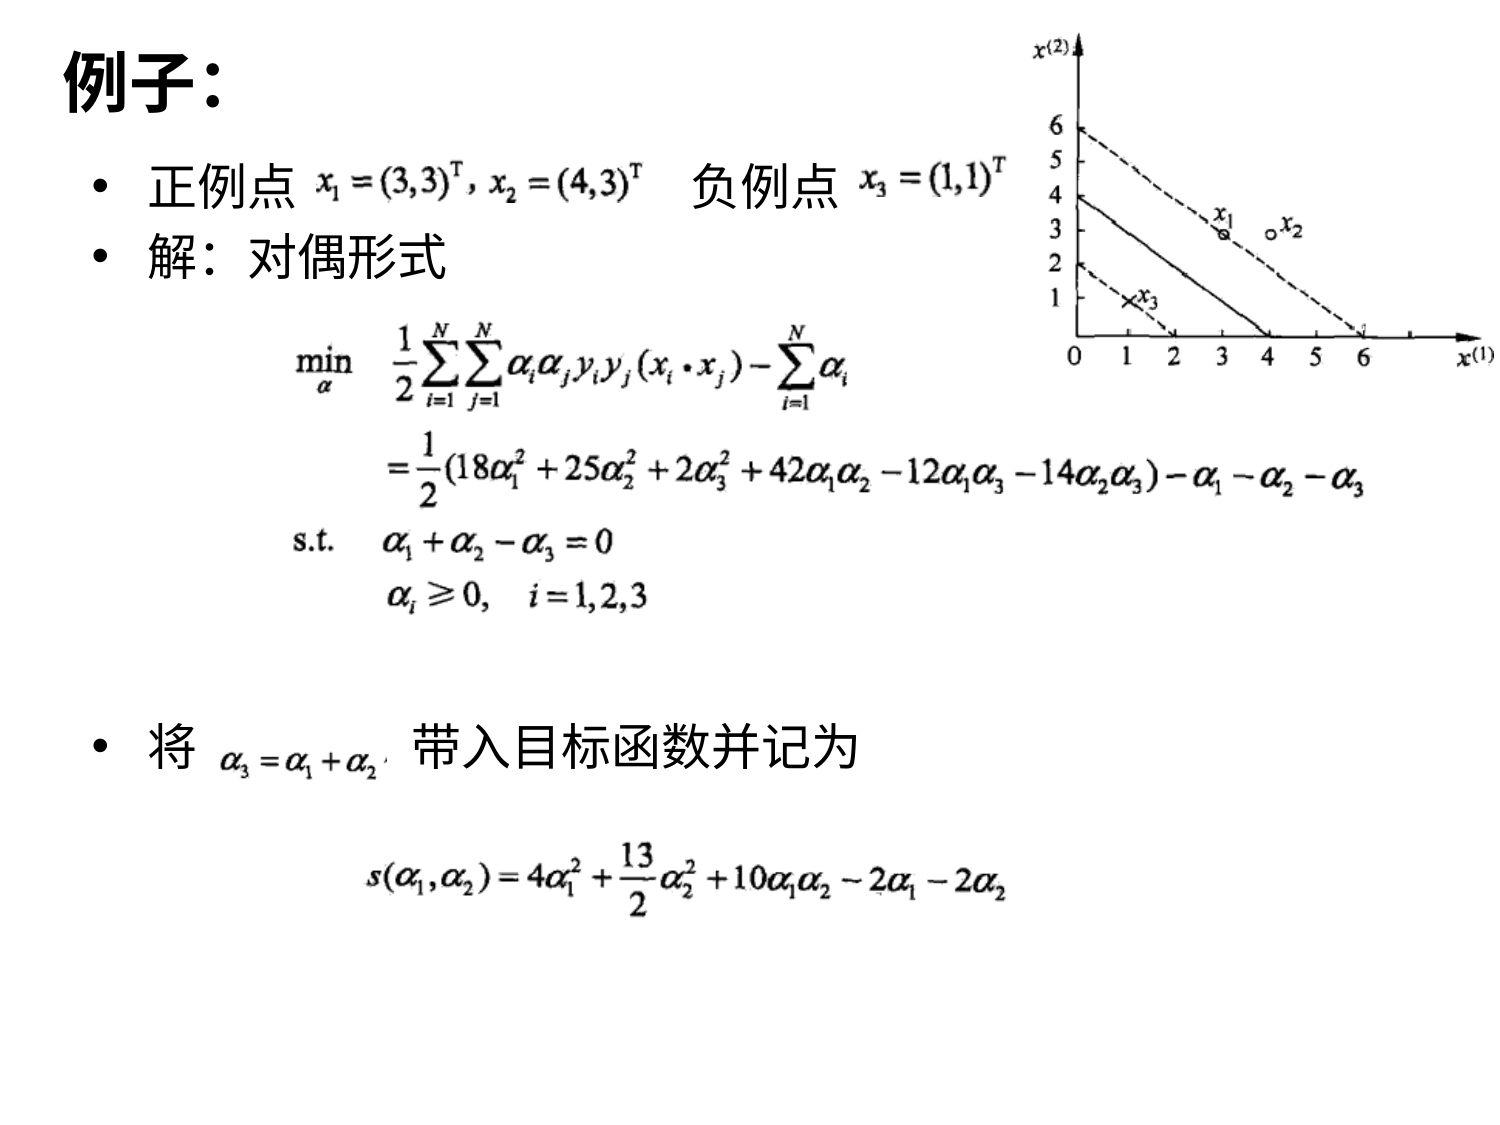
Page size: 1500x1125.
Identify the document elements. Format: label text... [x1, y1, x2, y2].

picture [316, 157, 648, 203]
picture [218, 743, 387, 785]
picture [859, 152, 1009, 197]
list 正例点 负例点 解：对偶形式 将 带入目标函数并记为 [76, 168, 1371, 1059]
text_box 例子： [0, 4, 1294, 168]
picture [289, 23, 1495, 618]
picture [362, 839, 1010, 922]
